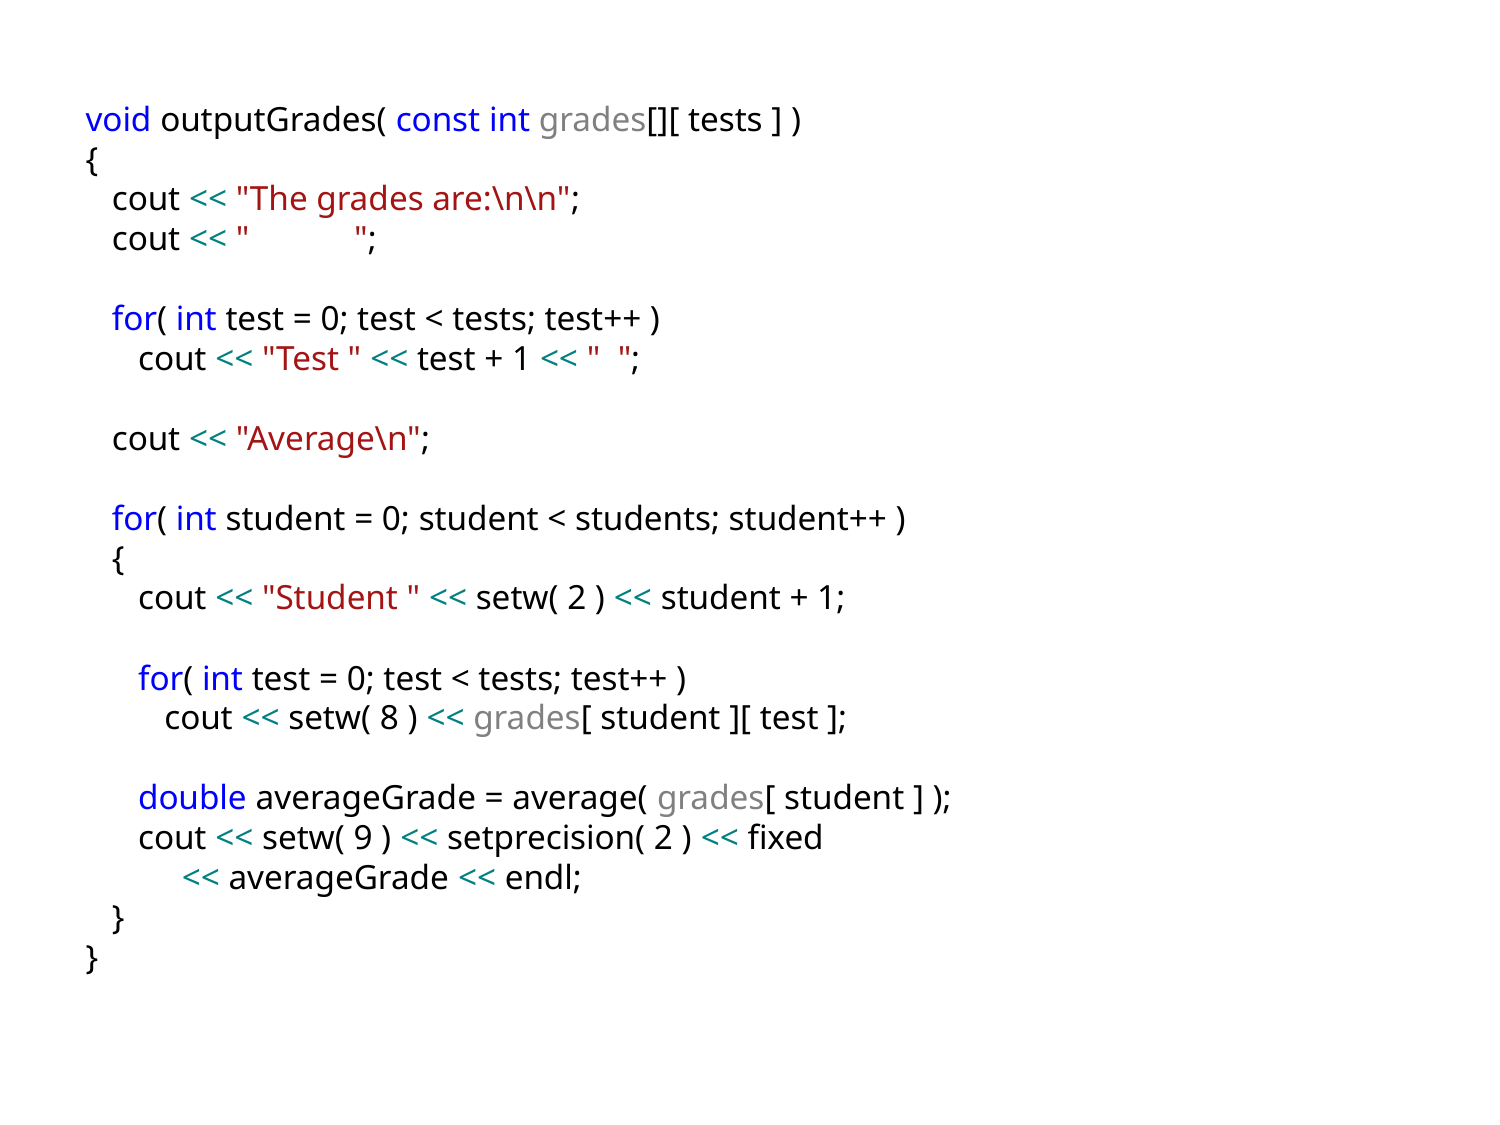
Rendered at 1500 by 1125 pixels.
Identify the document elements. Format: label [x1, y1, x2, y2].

list [70, 89, 1430, 1036]
